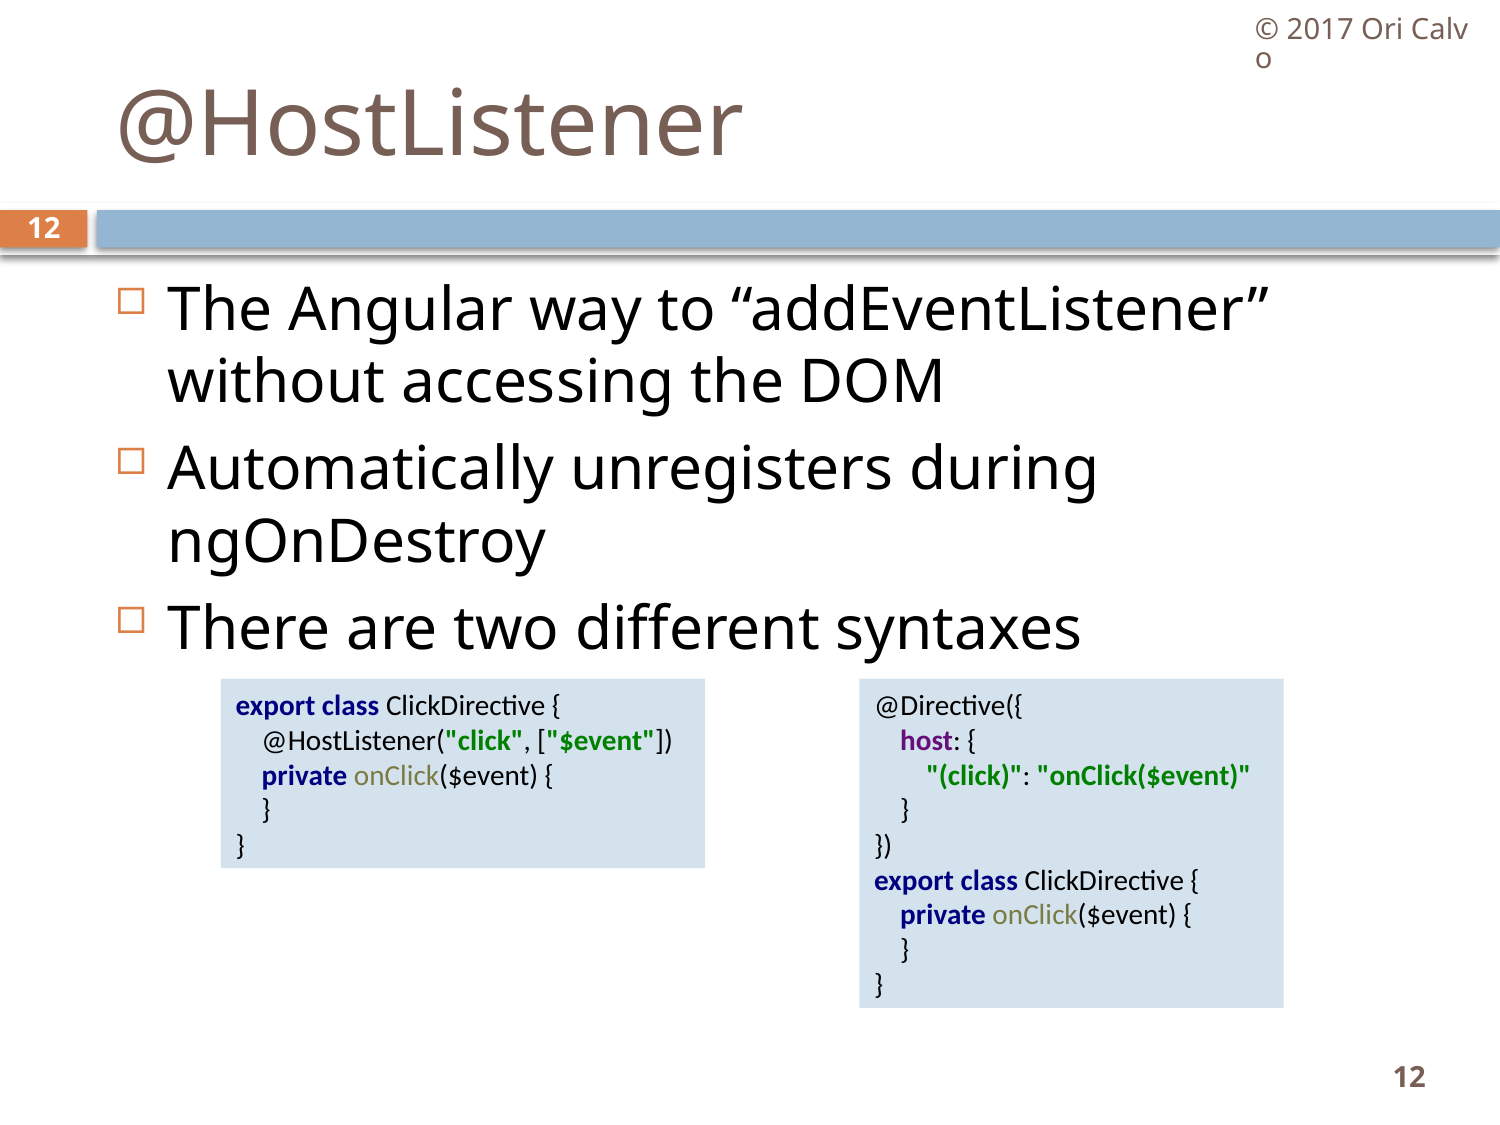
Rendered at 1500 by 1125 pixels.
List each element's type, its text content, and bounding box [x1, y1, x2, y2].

text_box export class ClickDirective { @HostListener("click", ["$event"]) private onClick($event) { } } [220, 678, 706, 869]
slide_number 12 [0, 208, 88, 249]
title @HostListener [100, 37, 1438, 200]
list The Angular way to “addEventListener” without accessing the DOM Automatically unregisters during ngOnDestroy There are two different syntaxes [100, 262, 1438, 1000]
footer © 2017 Ori Calvo [1240, 0, 1500, 60]
text_box @Directive({ host: { "(click)": "onClick($event)" } }) export class ClickDirective { private onClick($event) { } } [859, 678, 1284, 1008]
